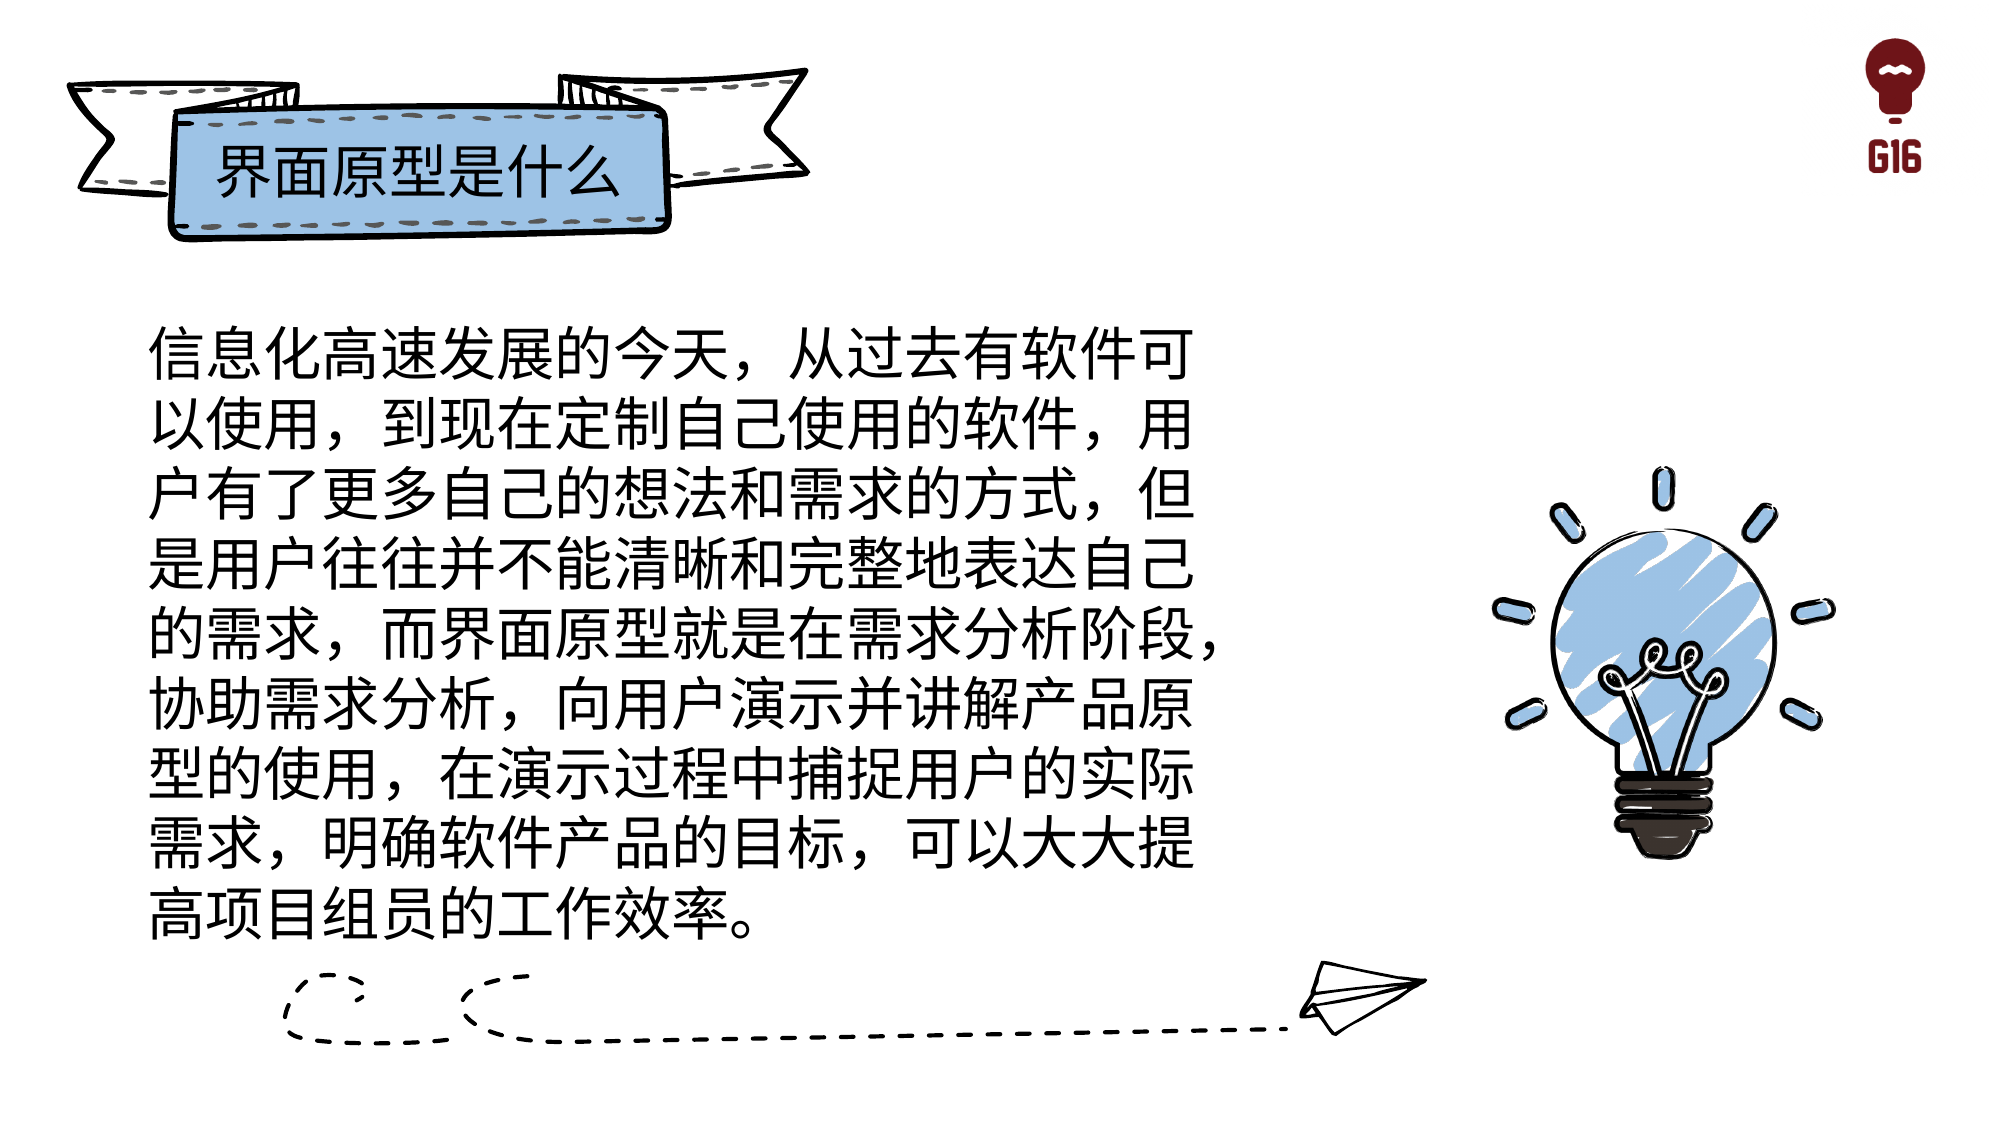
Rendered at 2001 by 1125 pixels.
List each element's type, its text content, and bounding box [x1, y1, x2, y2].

picture [1801, 4, 1989, 196]
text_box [284, 960, 1428, 1044]
picture [1491, 466, 1836, 860]
text_box 信息化高速发展的今天，从过去有软件可以使用，到现在定制自己使用的软件，用户有了更多自己的想法和需求的方式，但是用户往往并不能清晰和完整地表达自己的需求，而界面原型就是在需求分析阶段，协助需求分析，向用户演示并讲解产品原型的使用，在演示过程中捕捉用户的实际需求，明确软件产品的目标，可以大大提高项目组员的工作效率。 [132, 309, 1247, 955]
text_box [66, 67, 811, 244]
